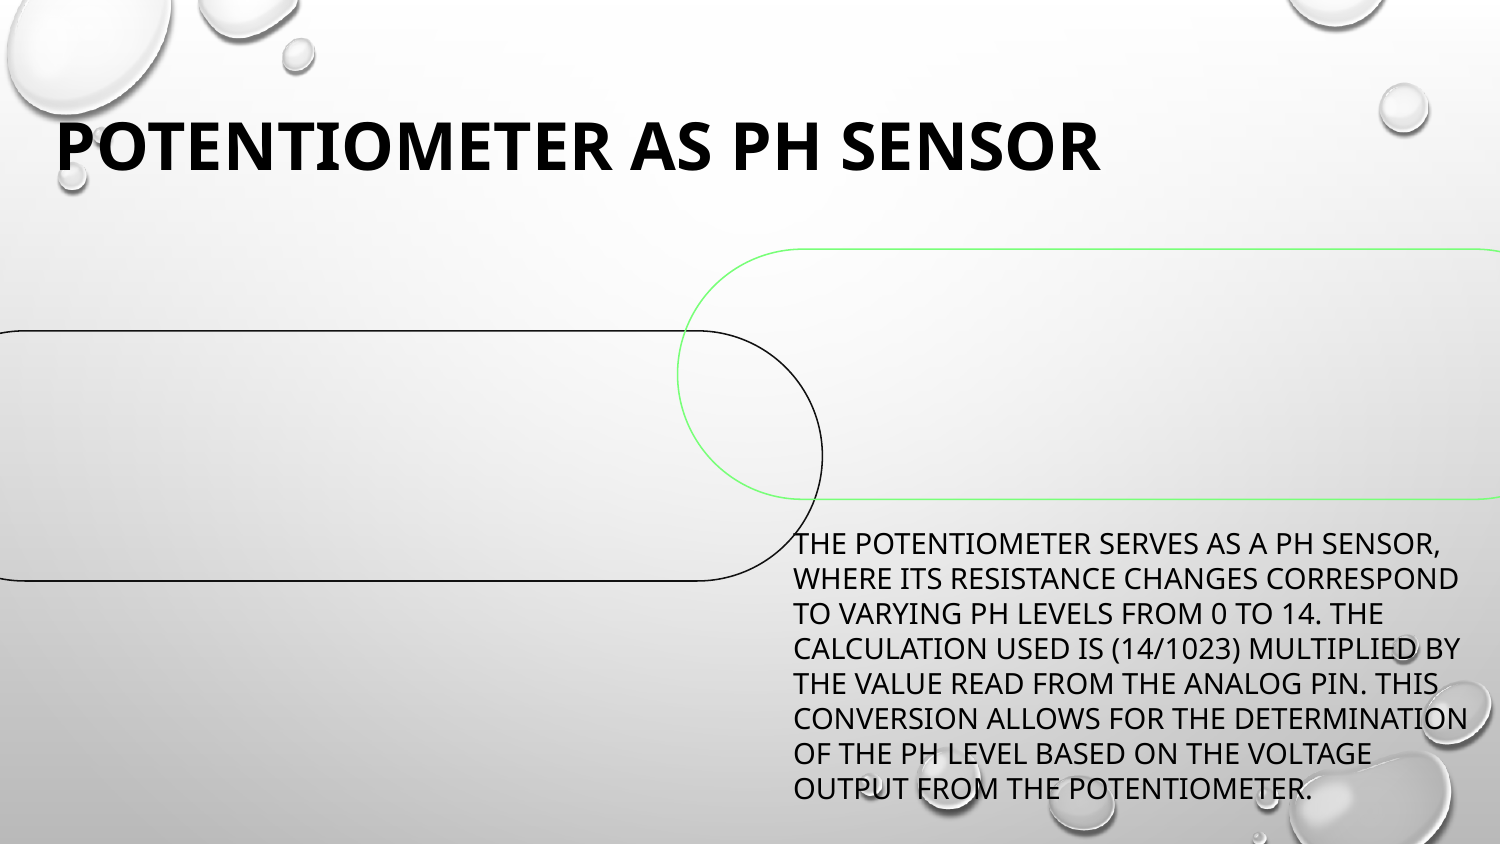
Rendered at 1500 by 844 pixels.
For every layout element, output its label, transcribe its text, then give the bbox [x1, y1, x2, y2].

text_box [0, 248, 1500, 582]
picture [0, 582, 1500, 844]
picture [0, 0, 1500, 248]
subtitle The potentiometer serves as a pH sensor, where its resistance changes correspond to varying pH levels from 0 to 14. The calculation used is (14/1023) multiplied by the value read from the analog pin. This conversion allows for the determination of the pH level based on the voltage output from the potentiometer. [750, 664, 1500, 821]
title Potentiometer as pH Sensor [0, 89, 1158, 247]
